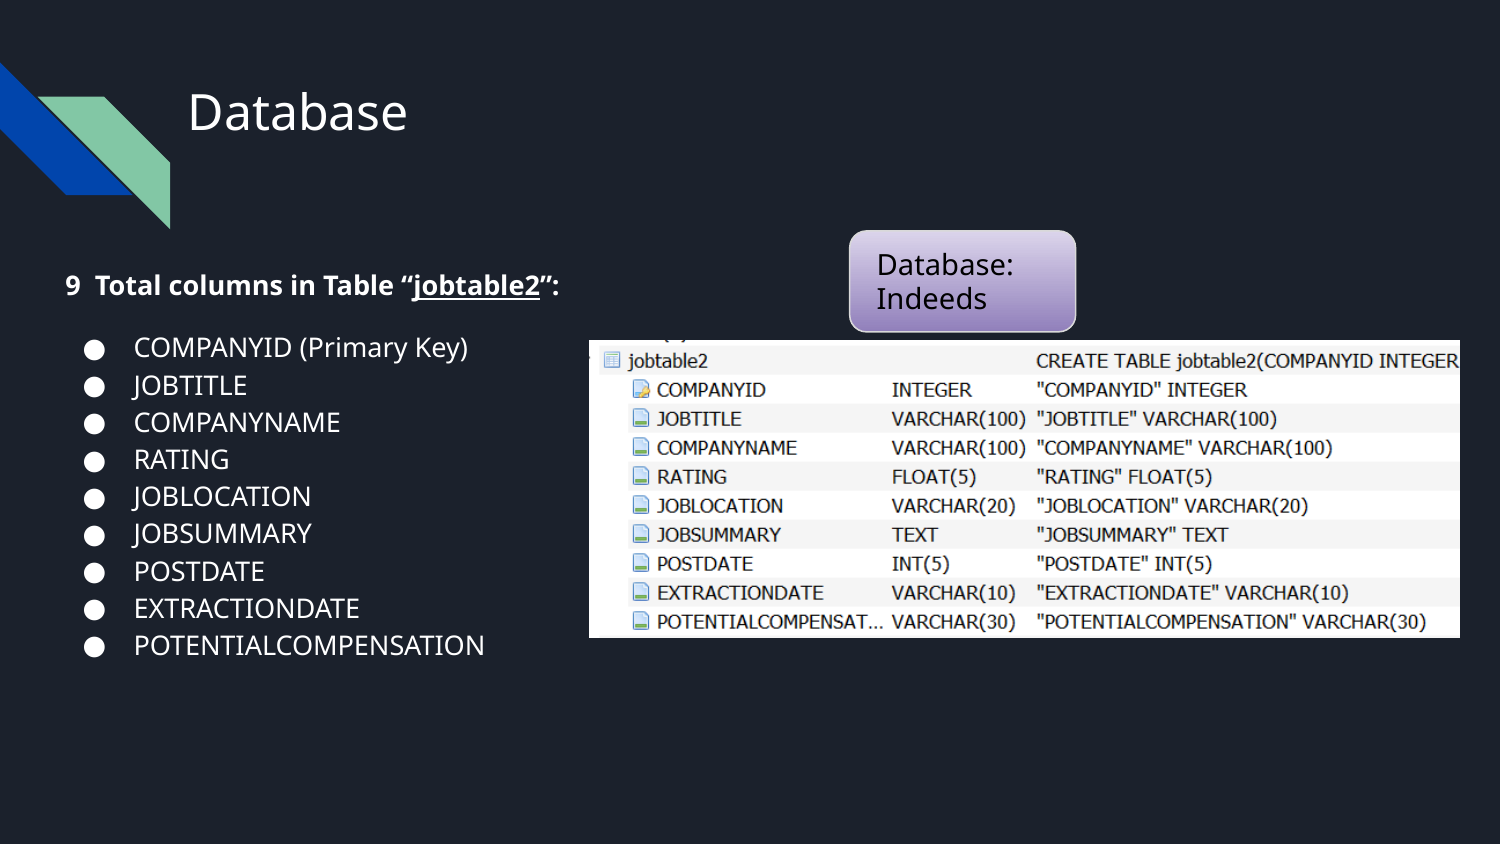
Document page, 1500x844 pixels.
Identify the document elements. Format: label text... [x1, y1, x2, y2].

text_box [849, 231, 1076, 332]
title Database [172, 65, 1328, 216]
list 9 Total columns in Table “jobtable2”: COMPANYID (Primary Key) JOBTITLE COMPANYNAME RATING JOBLOCATION JOBSUMMARY POSTDATE EXTRACTIONDATE POTENTIALCOMPENSATION [43, 248, 581, 730]
picture [589, 340, 1460, 638]
text_box Database: Indeeds [861, 230, 1064, 331]
